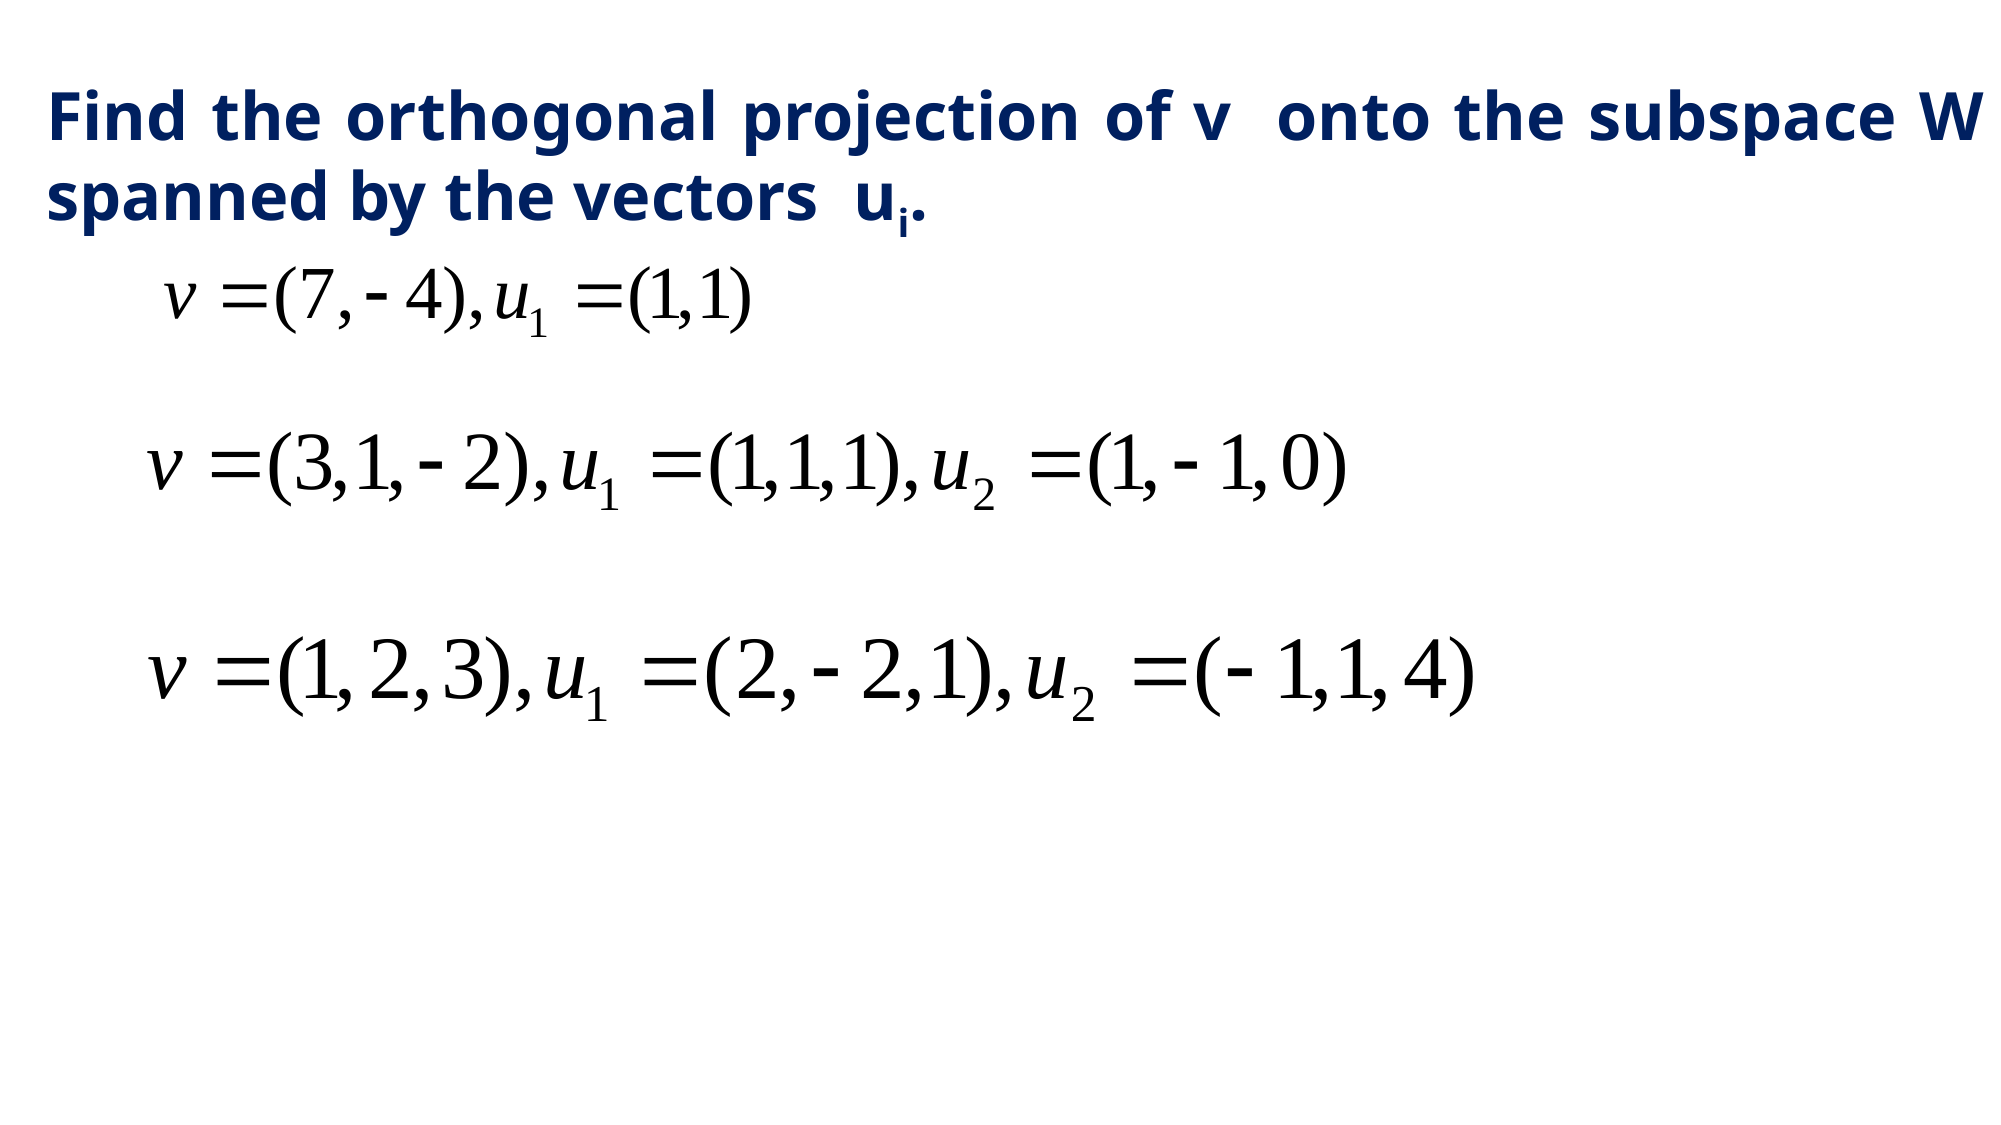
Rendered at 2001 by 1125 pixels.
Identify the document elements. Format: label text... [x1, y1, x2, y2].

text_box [135, 406, 1362, 531]
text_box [135, 609, 1494, 743]
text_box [153, 243, 767, 356]
text_box Find the orthogonal projection of v onto the subspace W spanned by the vectors ui. [31, 66, 2000, 253]
